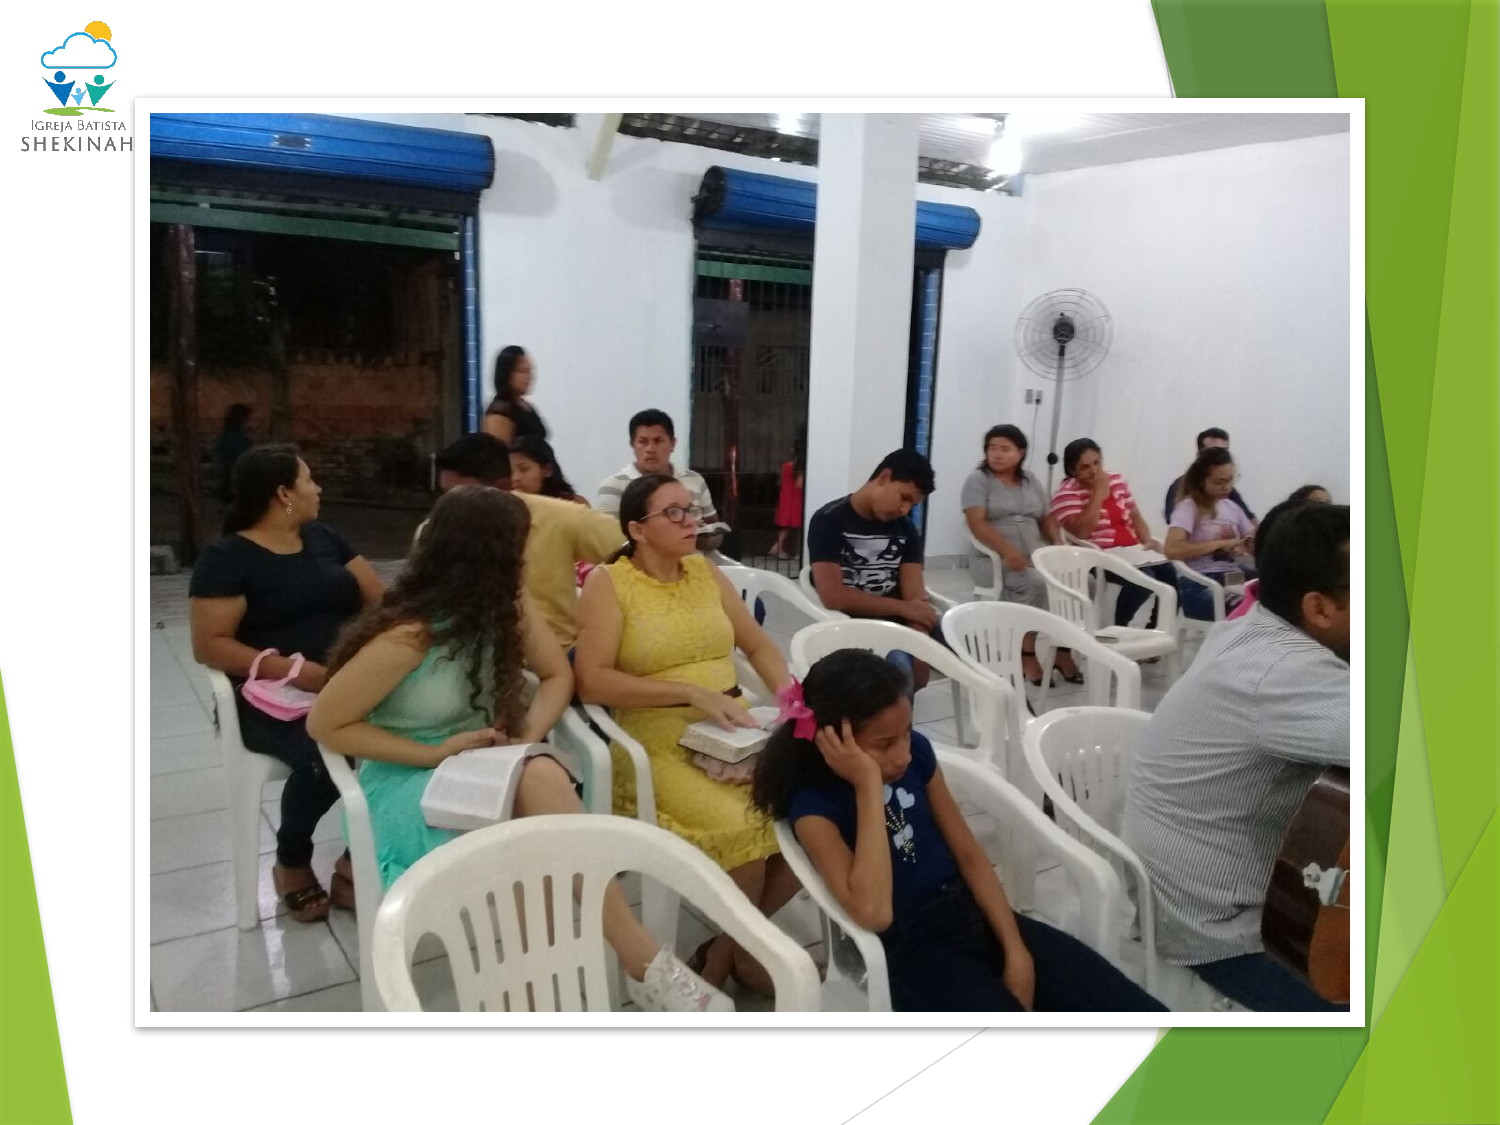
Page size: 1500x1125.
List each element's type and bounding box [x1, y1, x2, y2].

picture [0, 15, 1351, 1013]
